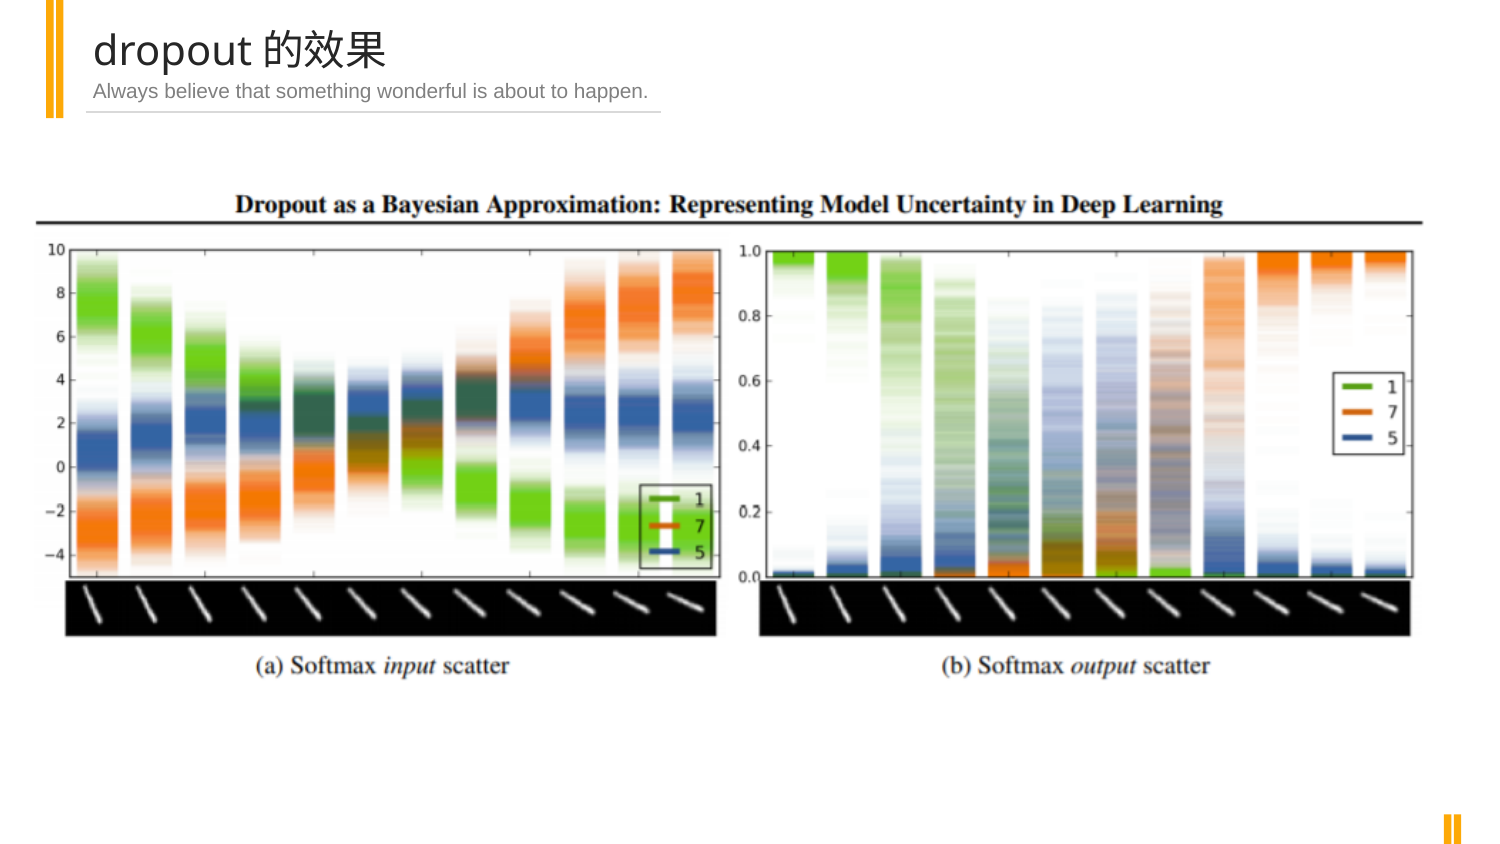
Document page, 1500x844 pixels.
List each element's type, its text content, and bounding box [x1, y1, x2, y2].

picture [2, 137, 1498, 707]
text_box Always believe that something wonderful is about to happen. [78, 70, 714, 111]
text_box dropout的效果 [78, 15, 714, 70]
